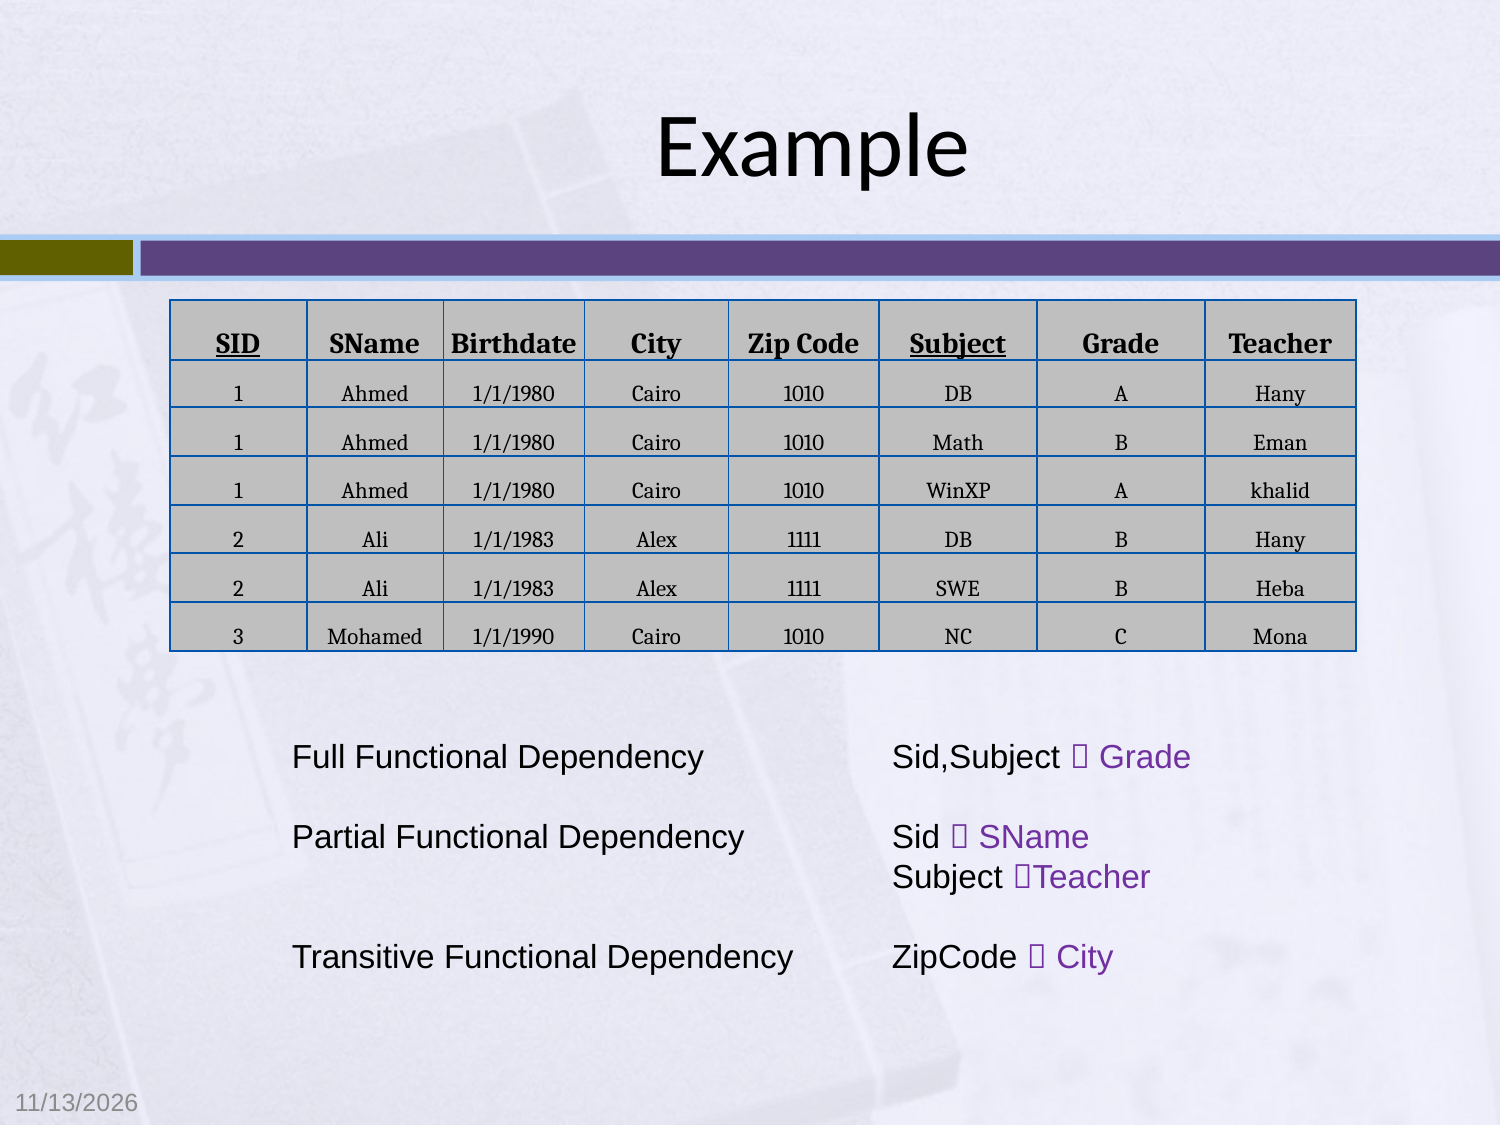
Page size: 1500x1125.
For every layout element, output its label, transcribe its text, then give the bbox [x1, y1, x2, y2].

table_header Zip Code [729, 301, 878, 359]
table_cell 1 [171, 408, 306, 455]
table_cell Hany [1206, 361, 1355, 406]
table_cell SWE [880, 554, 1036, 601]
table_cell Ali [308, 554, 443, 601]
table_cell Ahmed [308, 361, 443, 406]
table_cell 1/1/1980 [444, 457, 584, 504]
table_cell Hany [1206, 506, 1355, 552]
table_cell B [1038, 506, 1204, 552]
table_cell 2 [171, 506, 306, 552]
table_cell WinXP [880, 457, 1036, 504]
table_cell 2 [171, 554, 306, 601]
table_cell DB [880, 361, 1036, 406]
table_cell 1111 [729, 506, 878, 552]
table_cell 1/1/1983 [444, 554, 584, 601]
table_cell Eman [1206, 408, 1355, 455]
table_cell 1 [171, 457, 306, 504]
table_cell DB [880, 506, 1036, 552]
table_cell Cairo [585, 457, 728, 504]
table_cell NC [880, 603, 1036, 650]
table_cell Math [880, 408, 1036, 455]
table_cell Ahmed [308, 457, 443, 504]
table_cell 1010 [729, 361, 878, 406]
table_cell A [1038, 457, 1204, 504]
table_cell C [1038, 603, 1204, 650]
table_cell 1010 [729, 603, 878, 650]
table_cell Alex [585, 506, 728, 552]
table_cell Mona [1206, 603, 1355, 650]
table_header SName [308, 301, 443, 359]
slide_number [0, 1078, 296, 1125]
table_header Birthdate [444, 301, 584, 359]
picture [0, 0, 1500, 234]
table_cell Alex [585, 554, 728, 601]
table_cell B [1038, 408, 1204, 455]
table_cell Cairo [585, 408, 728, 455]
table_cell A [1038, 361, 1204, 406]
table_header SID [171, 301, 306, 359]
table_cell Cairo [585, 361, 728, 406]
table_cell Mohamed [308, 603, 443, 650]
table_cell Heba [1206, 554, 1355, 601]
table_cell Cairo [585, 603, 728, 650]
table_header Grade [1038, 301, 1204, 359]
table_cell Ahmed [308, 408, 443, 455]
table_cell 1/1/1980 [444, 408, 584, 455]
table_cell 1111 [729, 554, 878, 601]
table_cell 1/1/1983 [444, 506, 584, 552]
table_header Teacher [1206, 301, 1355, 359]
table_cell Ali [308, 506, 443, 552]
text_box Full Functional Dependency Sid,Subject  Grade Partial Functional Dependency Sid  SName Subject Teacher Transitive Functional Dependency ZipCode  City [277, 727, 1216, 983]
table_cell 1/1/1980 [444, 361, 584, 406]
title Example [138, 46, 1489, 234]
table_cell 1010 [729, 457, 878, 504]
table_cell 3 [171, 603, 306, 650]
table_header City [585, 301, 728, 359]
table_cell khalid [1206, 457, 1355, 504]
table_header Subject [880, 301, 1036, 359]
table_cell 1 [171, 361, 306, 406]
picture [0, 282, 1500, 1125]
table_cell B [1038, 554, 1204, 601]
table_cell 1010 [729, 408, 878, 455]
table_cell 1/1/1990 [444, 603, 584, 650]
